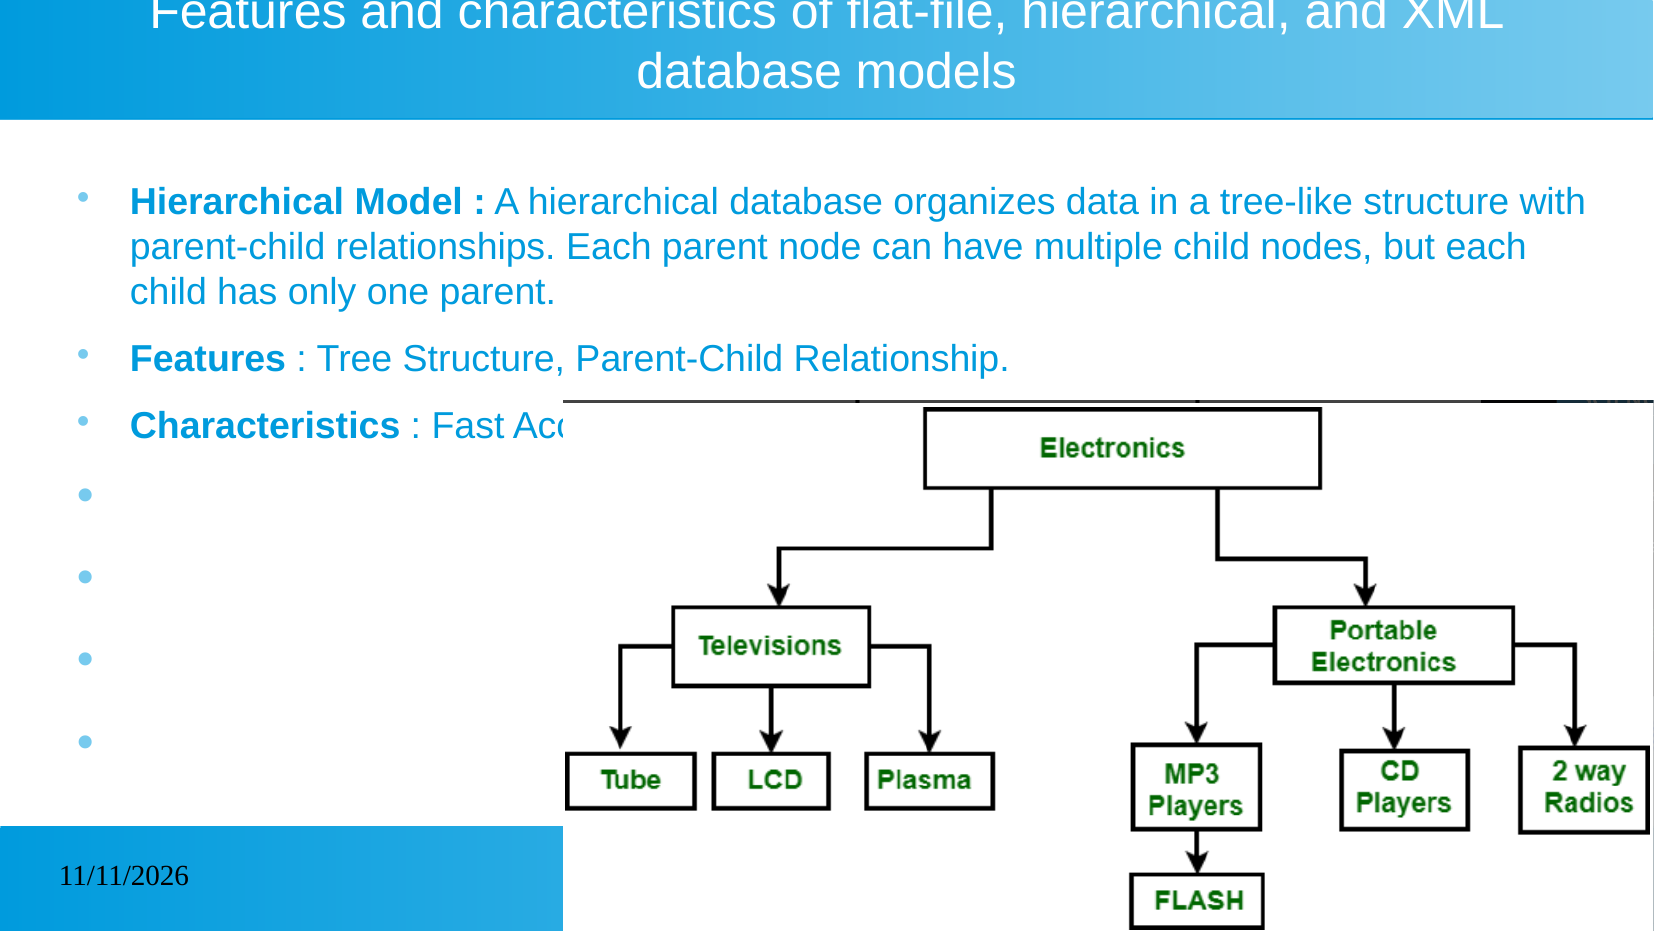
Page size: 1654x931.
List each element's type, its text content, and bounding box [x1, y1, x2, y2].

title Features and characteristics of flat-file, hierarchical, and XML database models [59, 0, 1595, 153]
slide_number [59, 856, 443, 916]
picture [259, 400, 1654, 931]
list Hierarchical Model : A hierarchical database organizes data in a tree-like structure with parent-child relationships. Each parent node can have multiple child nodes, but each child has only one parent. Features : Tree Structure, Parent-Child Relationship. Characteristics : Fast Access for data retrieval, Easy to travel. [59, 177, 1595, 768]
